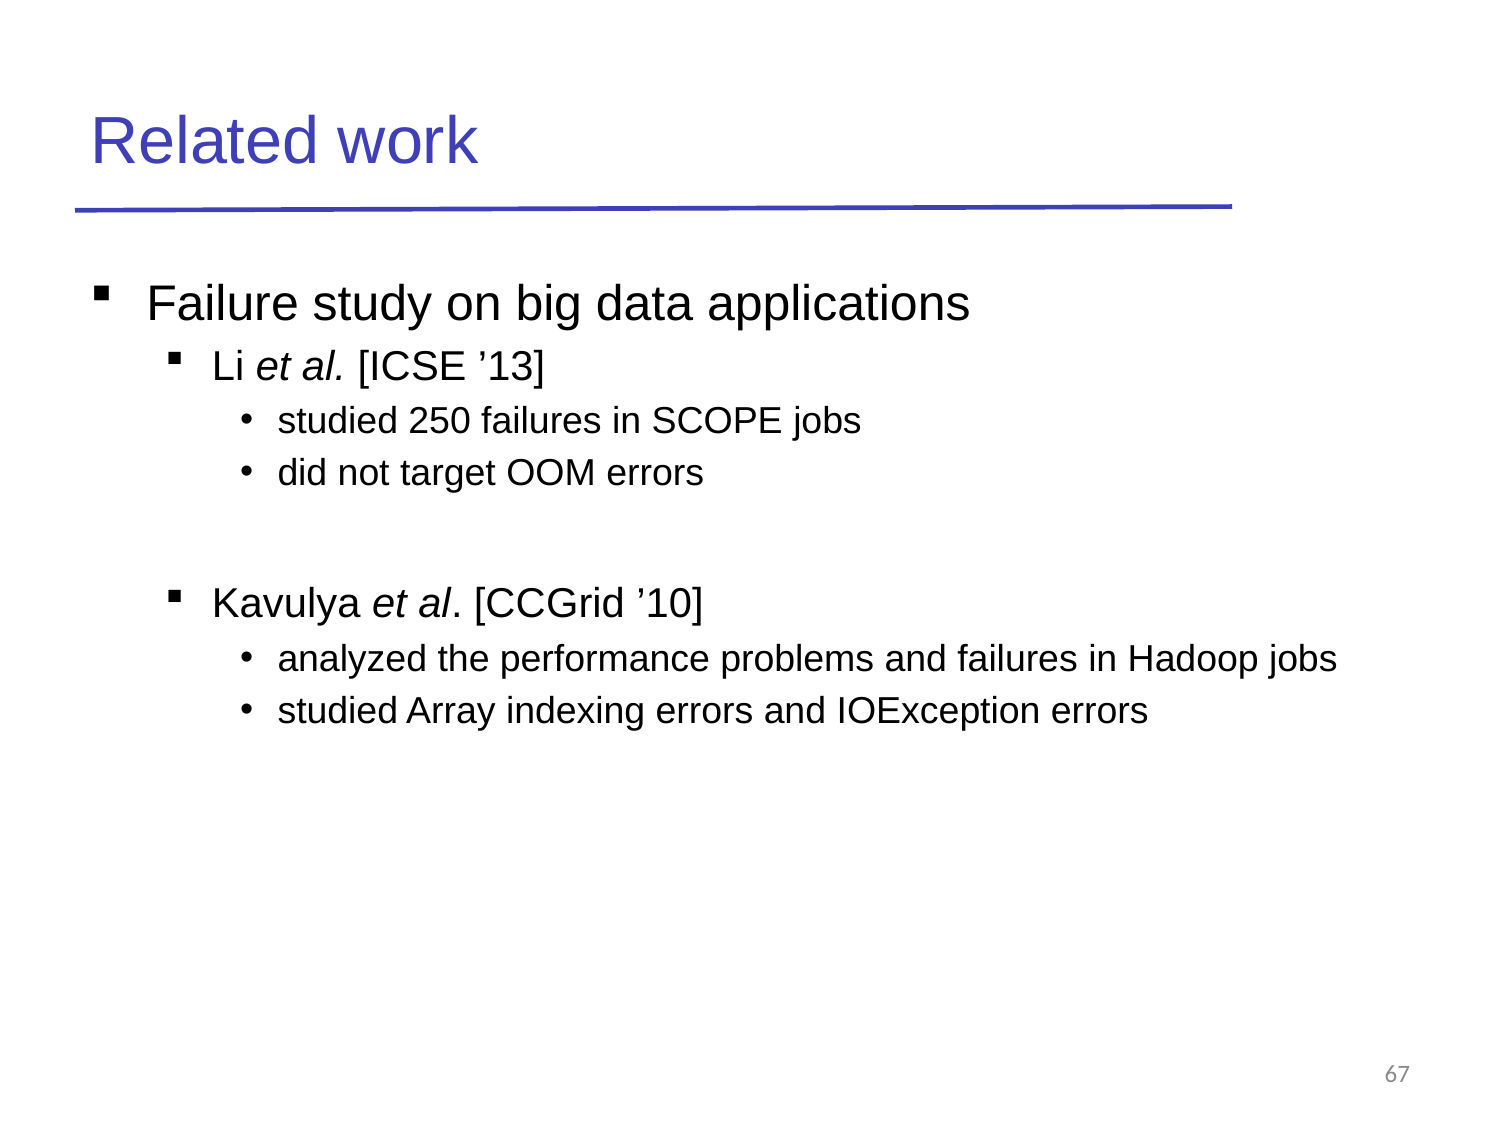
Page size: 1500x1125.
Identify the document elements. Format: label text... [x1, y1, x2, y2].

list Failure study on big data applications Li et al. [ICSE ’13] studied 250 failures in SCOPE jobs did not target OOM errors Kavulya et al. [CCGrid ’10] analyzed the performance problems and failures in Hadoop jobs studied Array indexing errors and IOException errors [75, 262, 1425, 1005]
slide_number 67 [1074, 1042, 1425, 1103]
title Related work [75, 67, 1425, 207]
